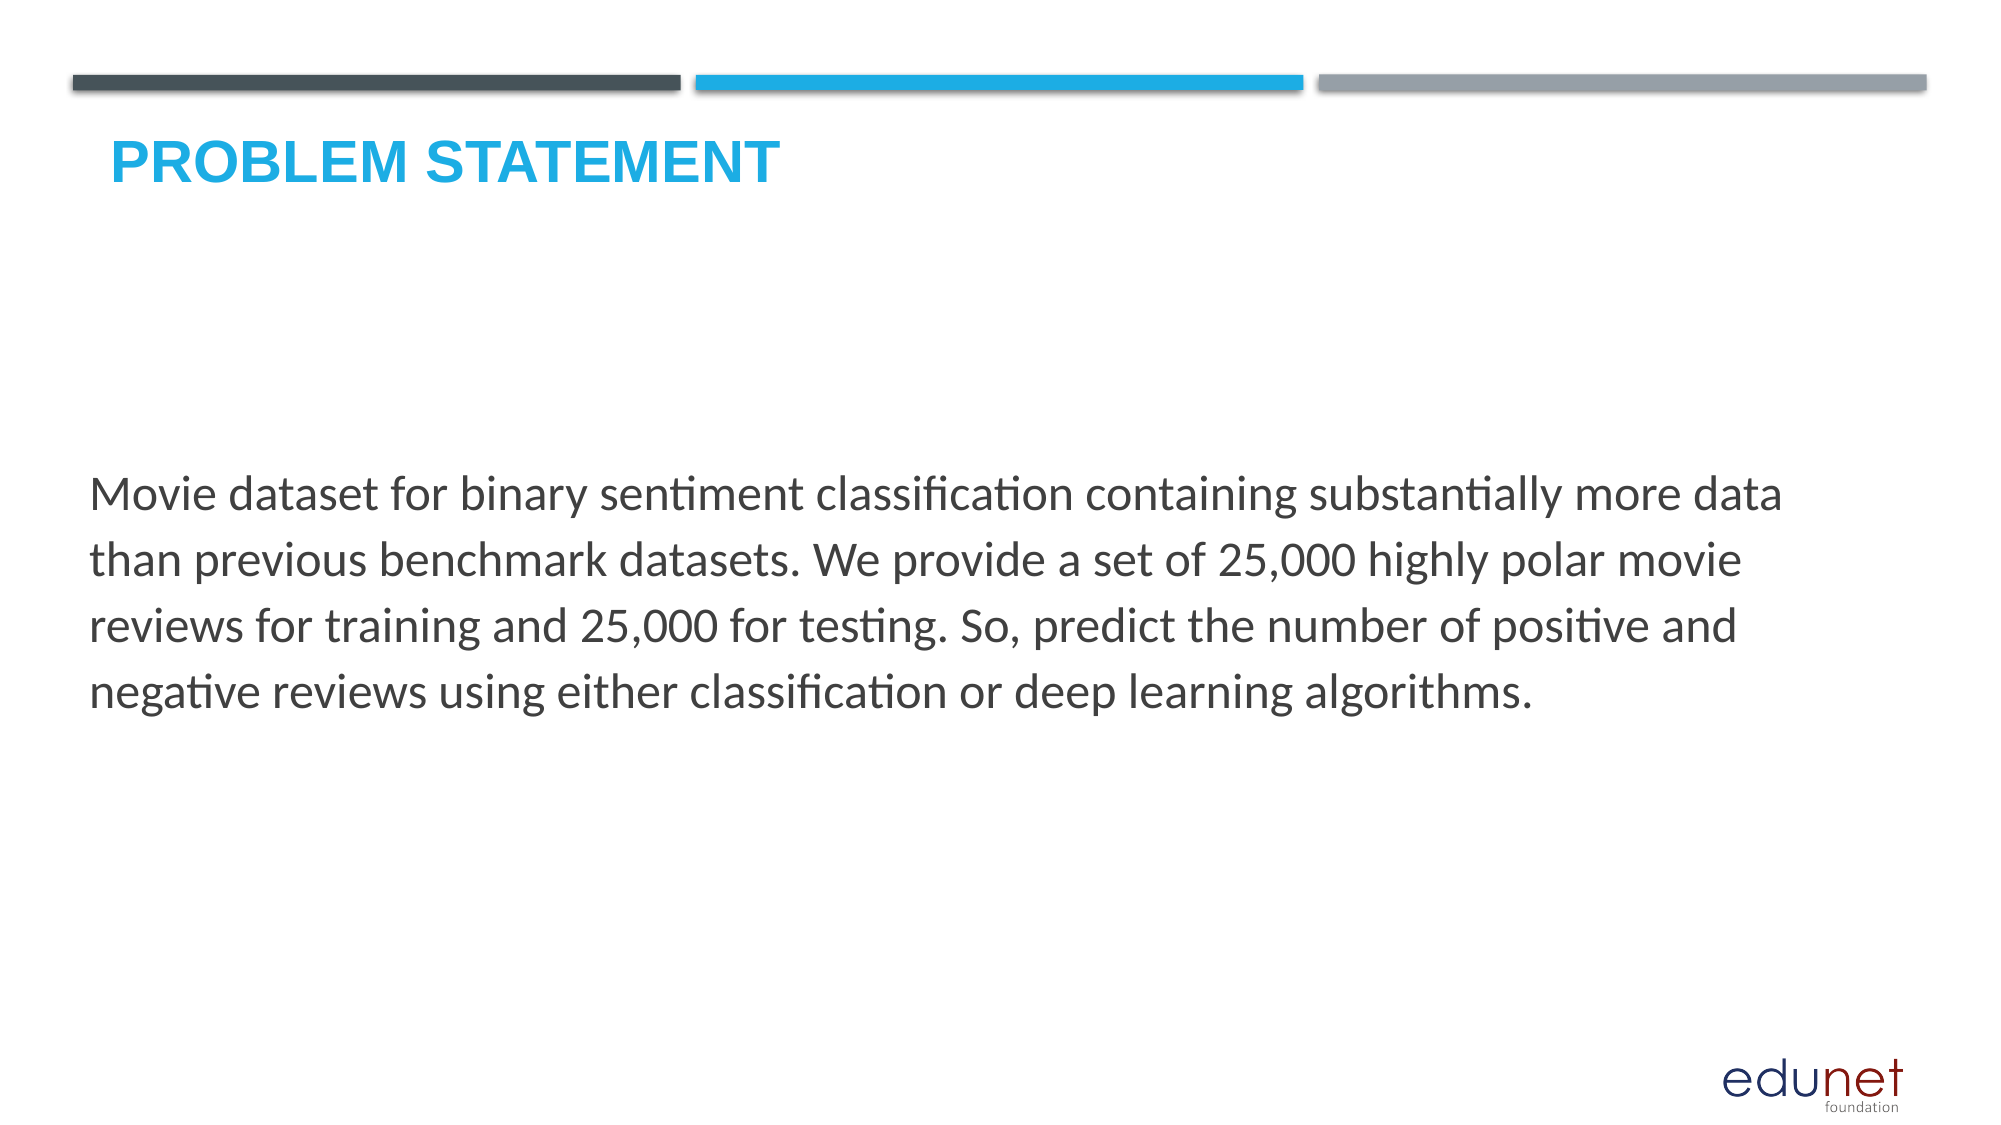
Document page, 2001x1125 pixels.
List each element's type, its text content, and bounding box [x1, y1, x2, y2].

picture [1719, 1056, 1905, 1116]
title Problem Statement [95, 115, 1905, 203]
list Movie dataset for binary sentiment classification containing substantially more data than previous benchmark datasets. We provide a set of 25,000 highly polar movie reviews for training and 25,000 for testing. So, predict the number of positive and negative reviews using either classification or deep learning algorithms. [74, 203, 1884, 970]
